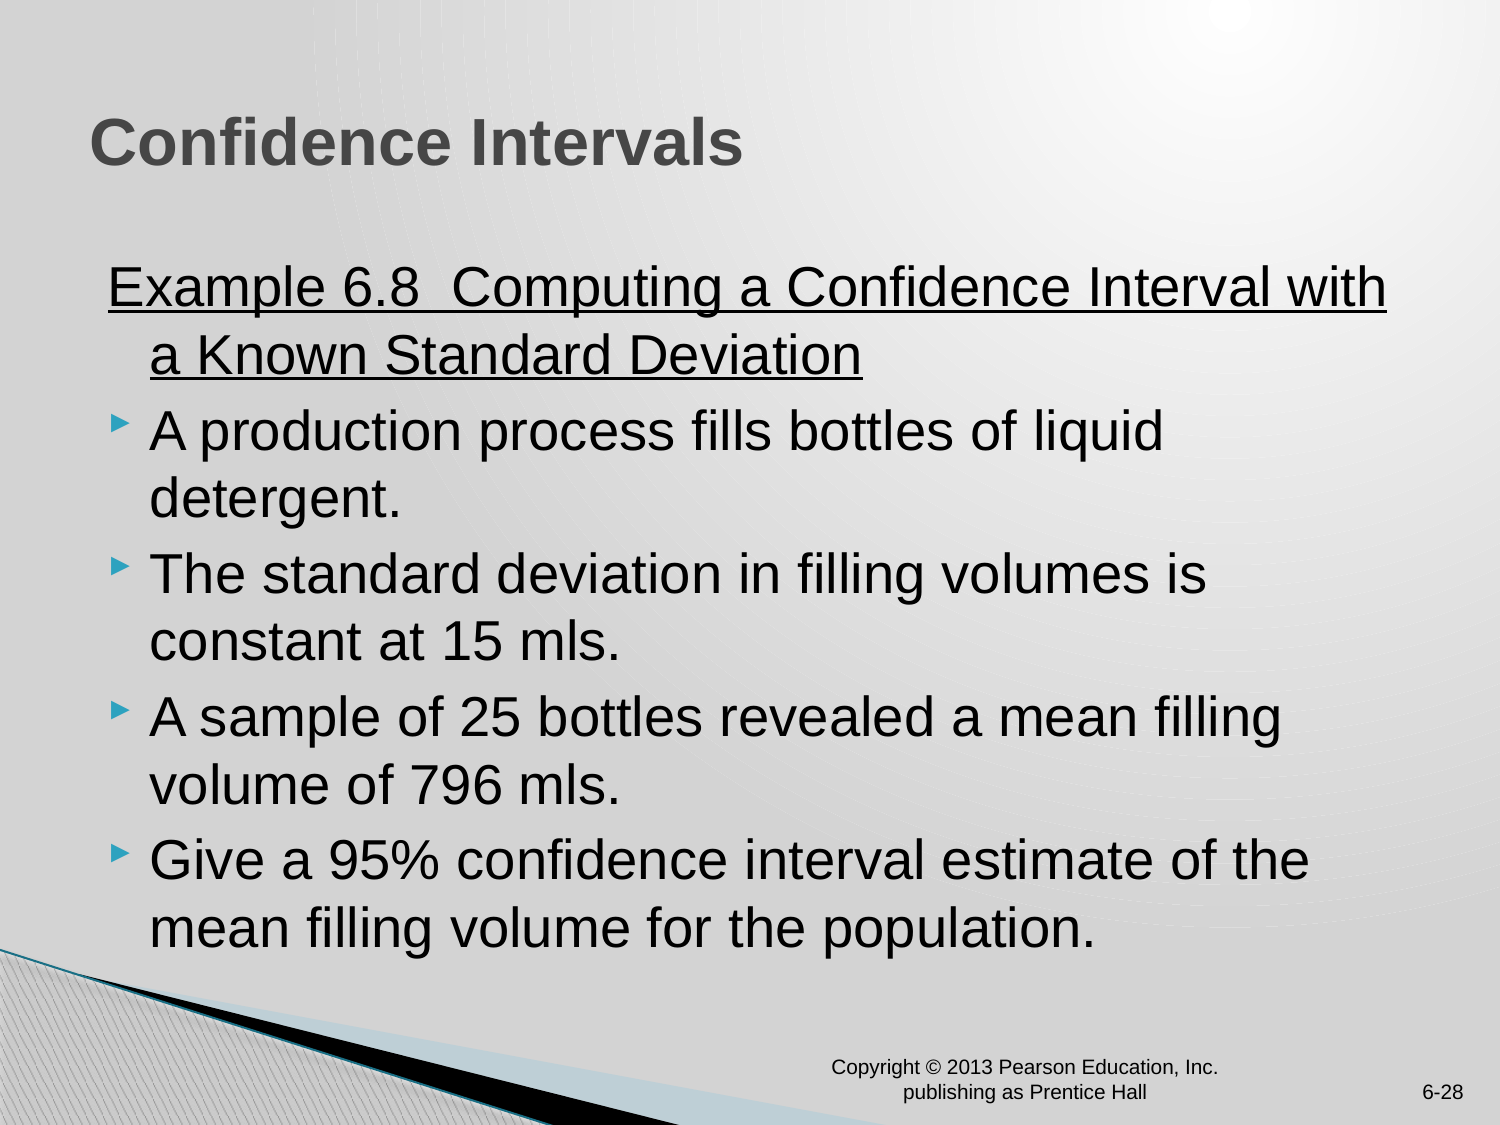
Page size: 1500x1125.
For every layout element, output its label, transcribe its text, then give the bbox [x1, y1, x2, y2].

title Confidence Intervals [75, 45, 1425, 233]
list Example 6.8 Computing a Confidence Interval with a Known Standard Deviation A production process fills bottles of liquid detergent. The standard deviation in filling volumes is constant at 15 mls. A sample of 25 bottles revealed a mean filling volume of 796 mls. Give a 95% confidence interval estimate of the mean filling volume for the population. [74, 242, 1426, 986]
footer Copyright © 2013 Pearson Education, Inc. publishing as Prentice Hall [812, 1051, 1238, 1112]
slide_number 6-28 [1362, 1051, 1479, 1112]
